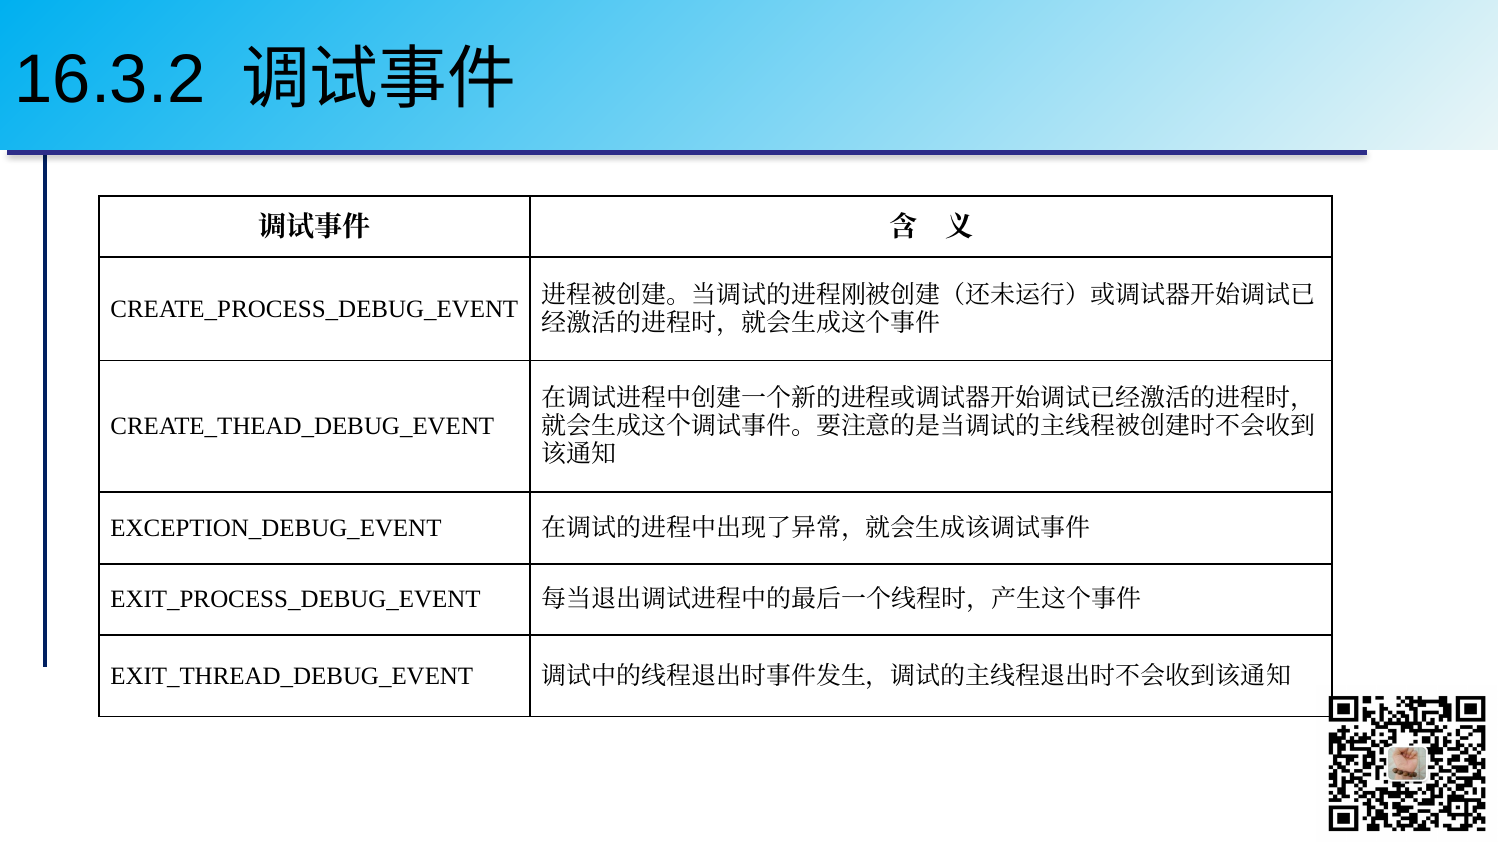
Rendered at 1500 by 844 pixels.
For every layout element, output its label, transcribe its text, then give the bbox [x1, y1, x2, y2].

table_cell EXIT_PROCESS_DEBUG_EVENT [100, 565, 529, 634]
table_cell EXIT_THREAD_DEBUG_EVENT [100, 636, 529, 716]
table_cell 进程被创建。当调试的进程刚被创建（还未运行）或调试器开始调试已经激活的进程时，就会生成这个事件 [531, 258, 1331, 360]
table_cell CREATE_THEAD_DEBUG_EVENT [100, 361, 529, 491]
table_cell 在调试进程中创建一个新的进程或调试器开始调试已经激活的进程时，就会生成这个调试事件。要注意的是当调试的主线程被创建时不会收到该通知 [531, 361, 1331, 491]
title 16.3.2 调试事件 [0, 0, 1499, 151]
table_header 调试事件 [100, 197, 529, 256]
table_cell 在调试的进程中出现了异常，就会生成该调试事件 [531, 493, 1331, 563]
picture [1316, 685, 1498, 842]
table_cell EXCEPTION_DEBUG_EVENT [100, 493, 529, 563]
table_cell CREATE_PROCESS_DEBUG_EVENT [100, 258, 529, 360]
table_cell 调试中的线程退出时事件发生，调试的主线程退出时不会收到该通知 [531, 636, 1331, 716]
table_header 含 义 [531, 197, 1331, 256]
table_cell 每当退出调试进程中的最后一个线程时，产生这个事件 [531, 565, 1331, 634]
